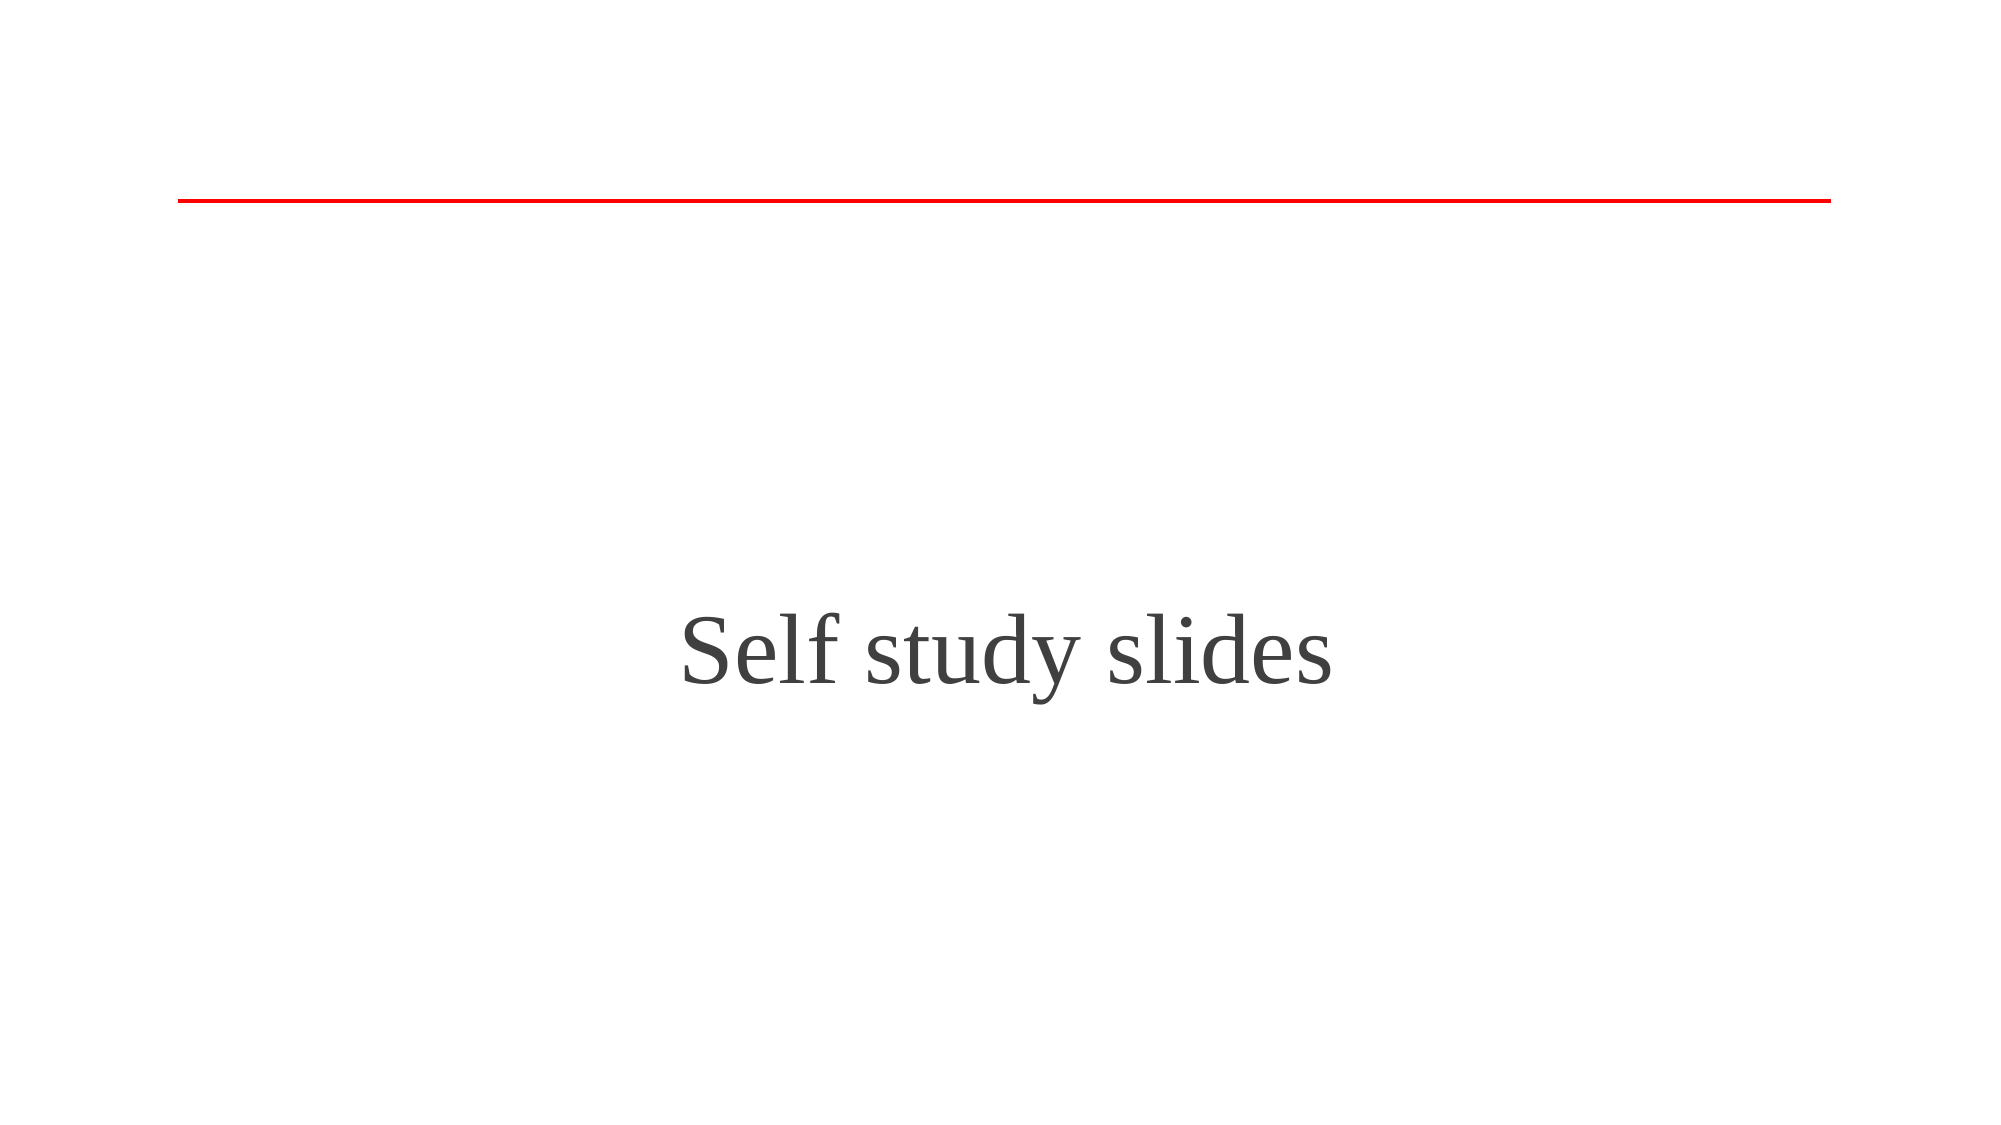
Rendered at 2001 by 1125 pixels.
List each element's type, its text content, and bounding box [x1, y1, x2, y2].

list Self study slides [180, 236, 1834, 1004]
